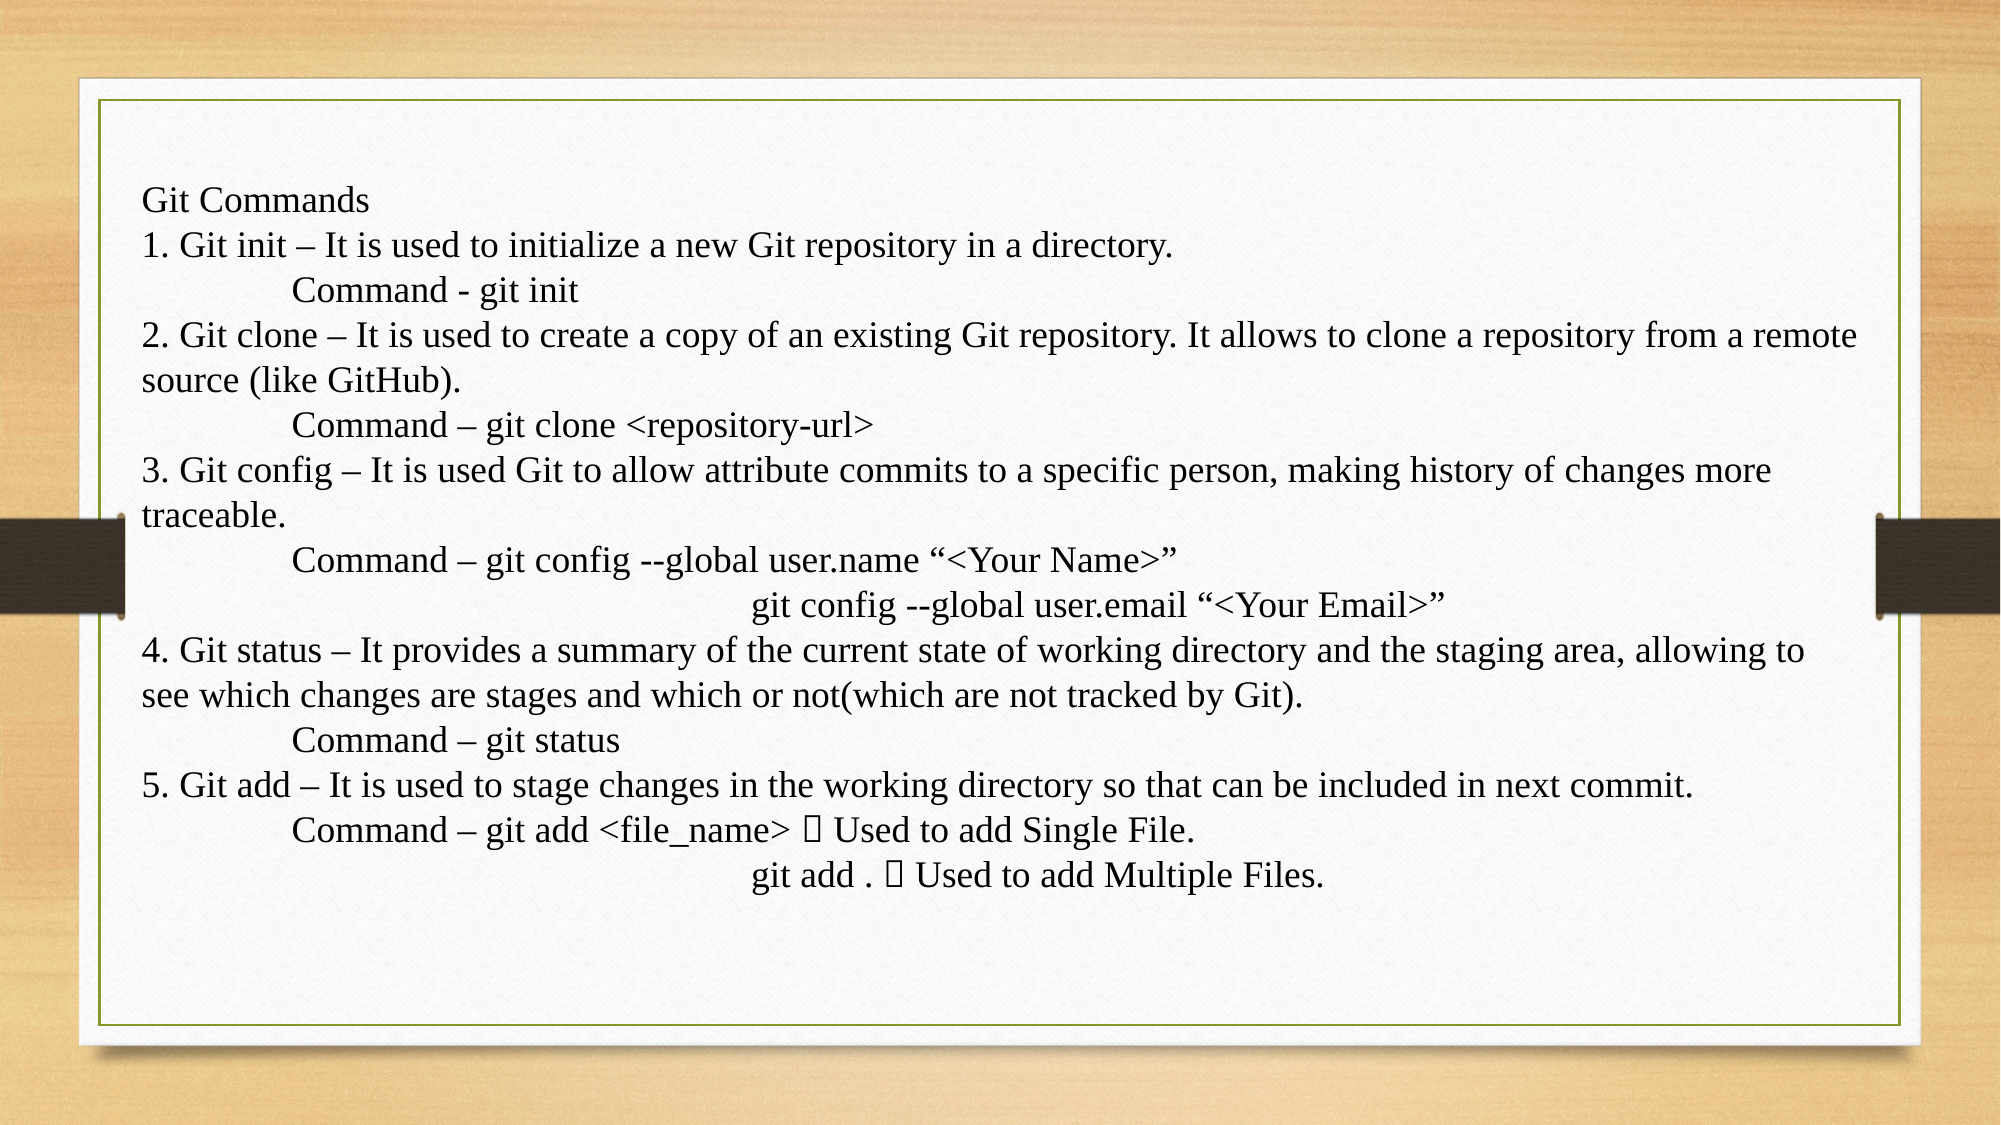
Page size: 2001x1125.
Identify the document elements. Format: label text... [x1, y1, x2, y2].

picture [0, 0, 2001, 1125]
text_box Git Commands 1. Git init – It is used to initialize a new Git repository in a directory. Command - git init 2. Git clone – It is used to create a copy of an existing Git repository. It allows to clone a repository from a remote source (like GitHub). Command – git clone <repository-url> 3. Git config – It is used Git to allow attribute commits to a specific person, making history of changes more traceable. Command – git config --global user.name “<Your Name>” git config --global user.email “<Your Email>” 4. Git status – It provides a summary of the current state of working directory and the staging area, allowing to see which changes are stages and which or not(which are not tracked by Git). Command – git status 5. Git add – It is used to stage changes in the working directory so that can be included in next commit. Command – git add <file_name>  Used to add Single File. git add .  Used to add Multiple Files. [126, 168, 1875, 948]
